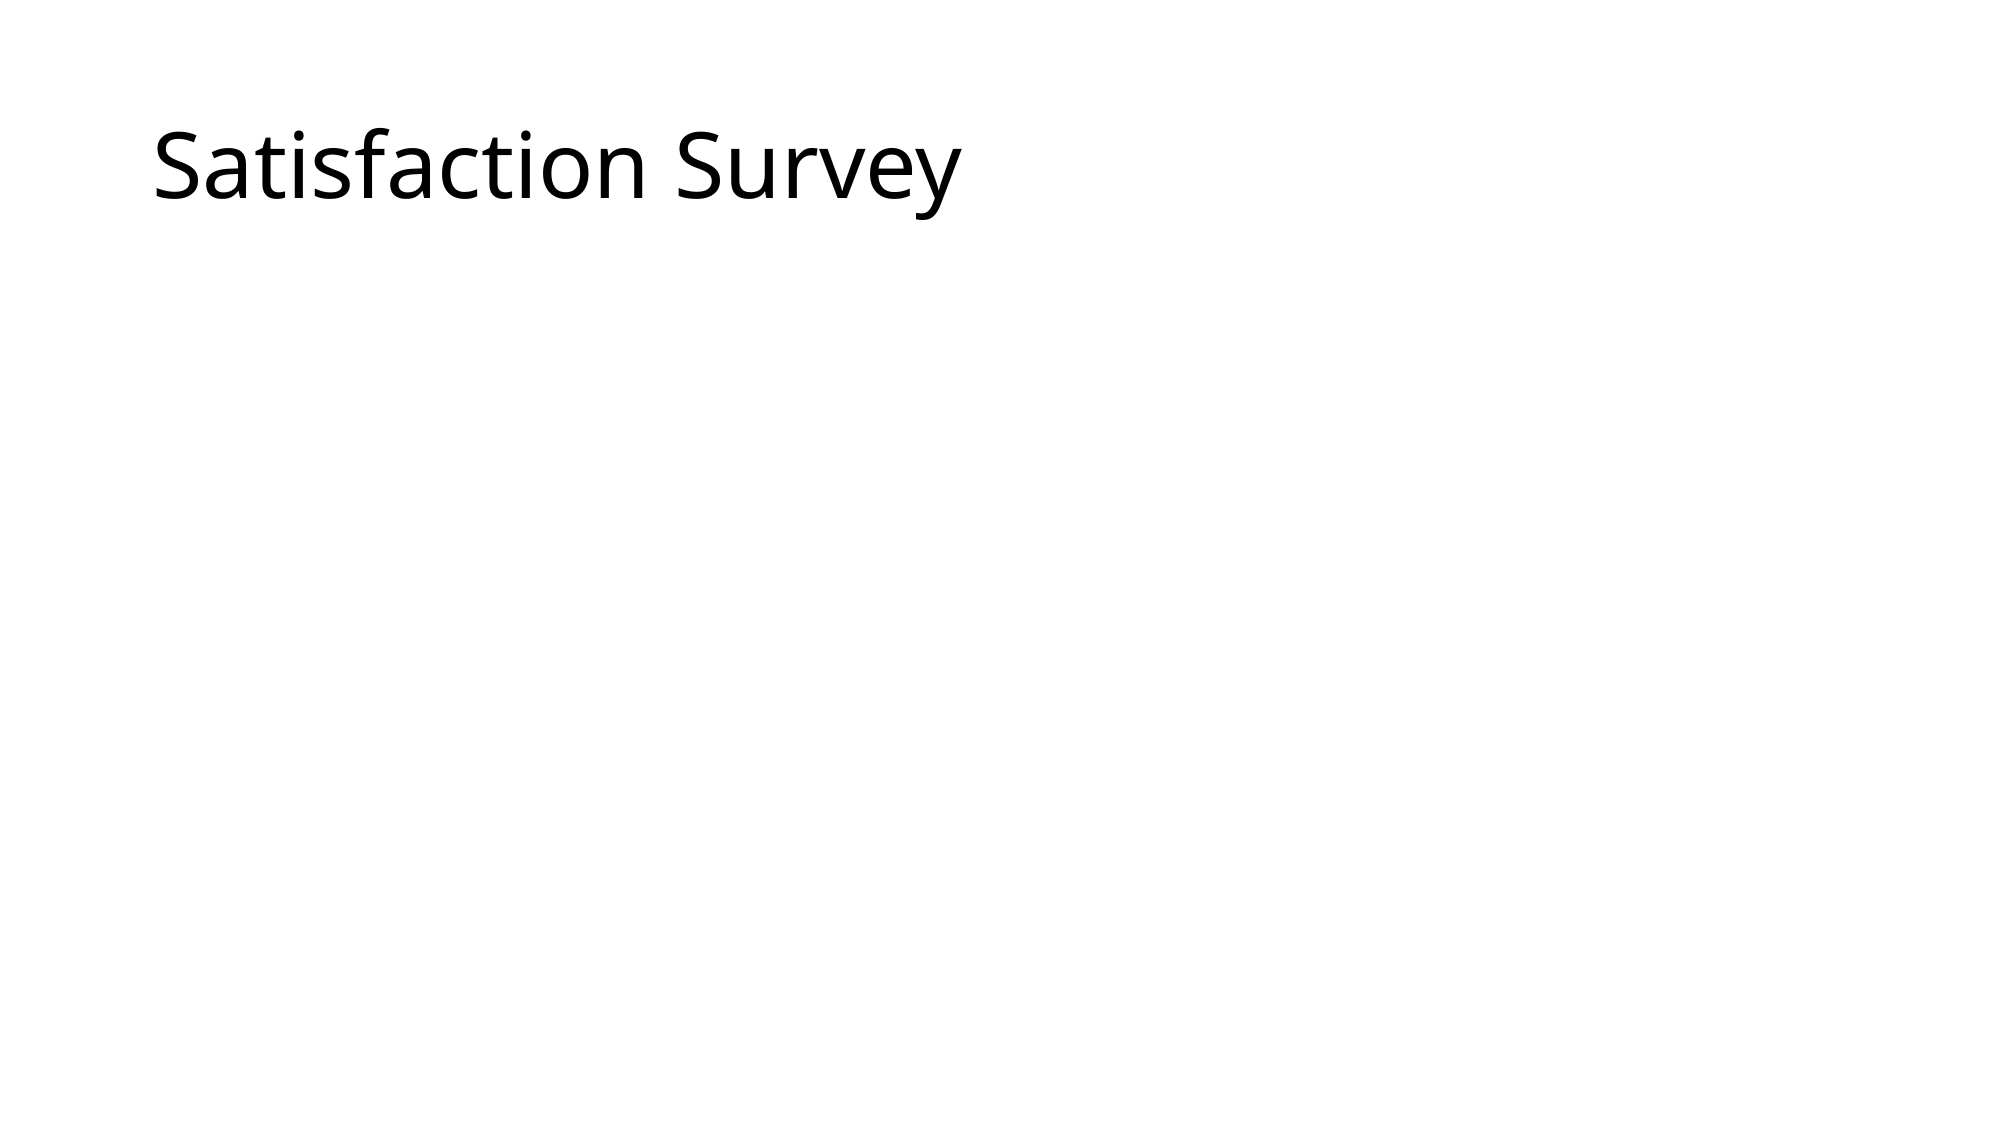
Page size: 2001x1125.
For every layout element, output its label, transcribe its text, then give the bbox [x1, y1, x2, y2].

title Satisfaction Survey [137, 59, 1863, 278]
